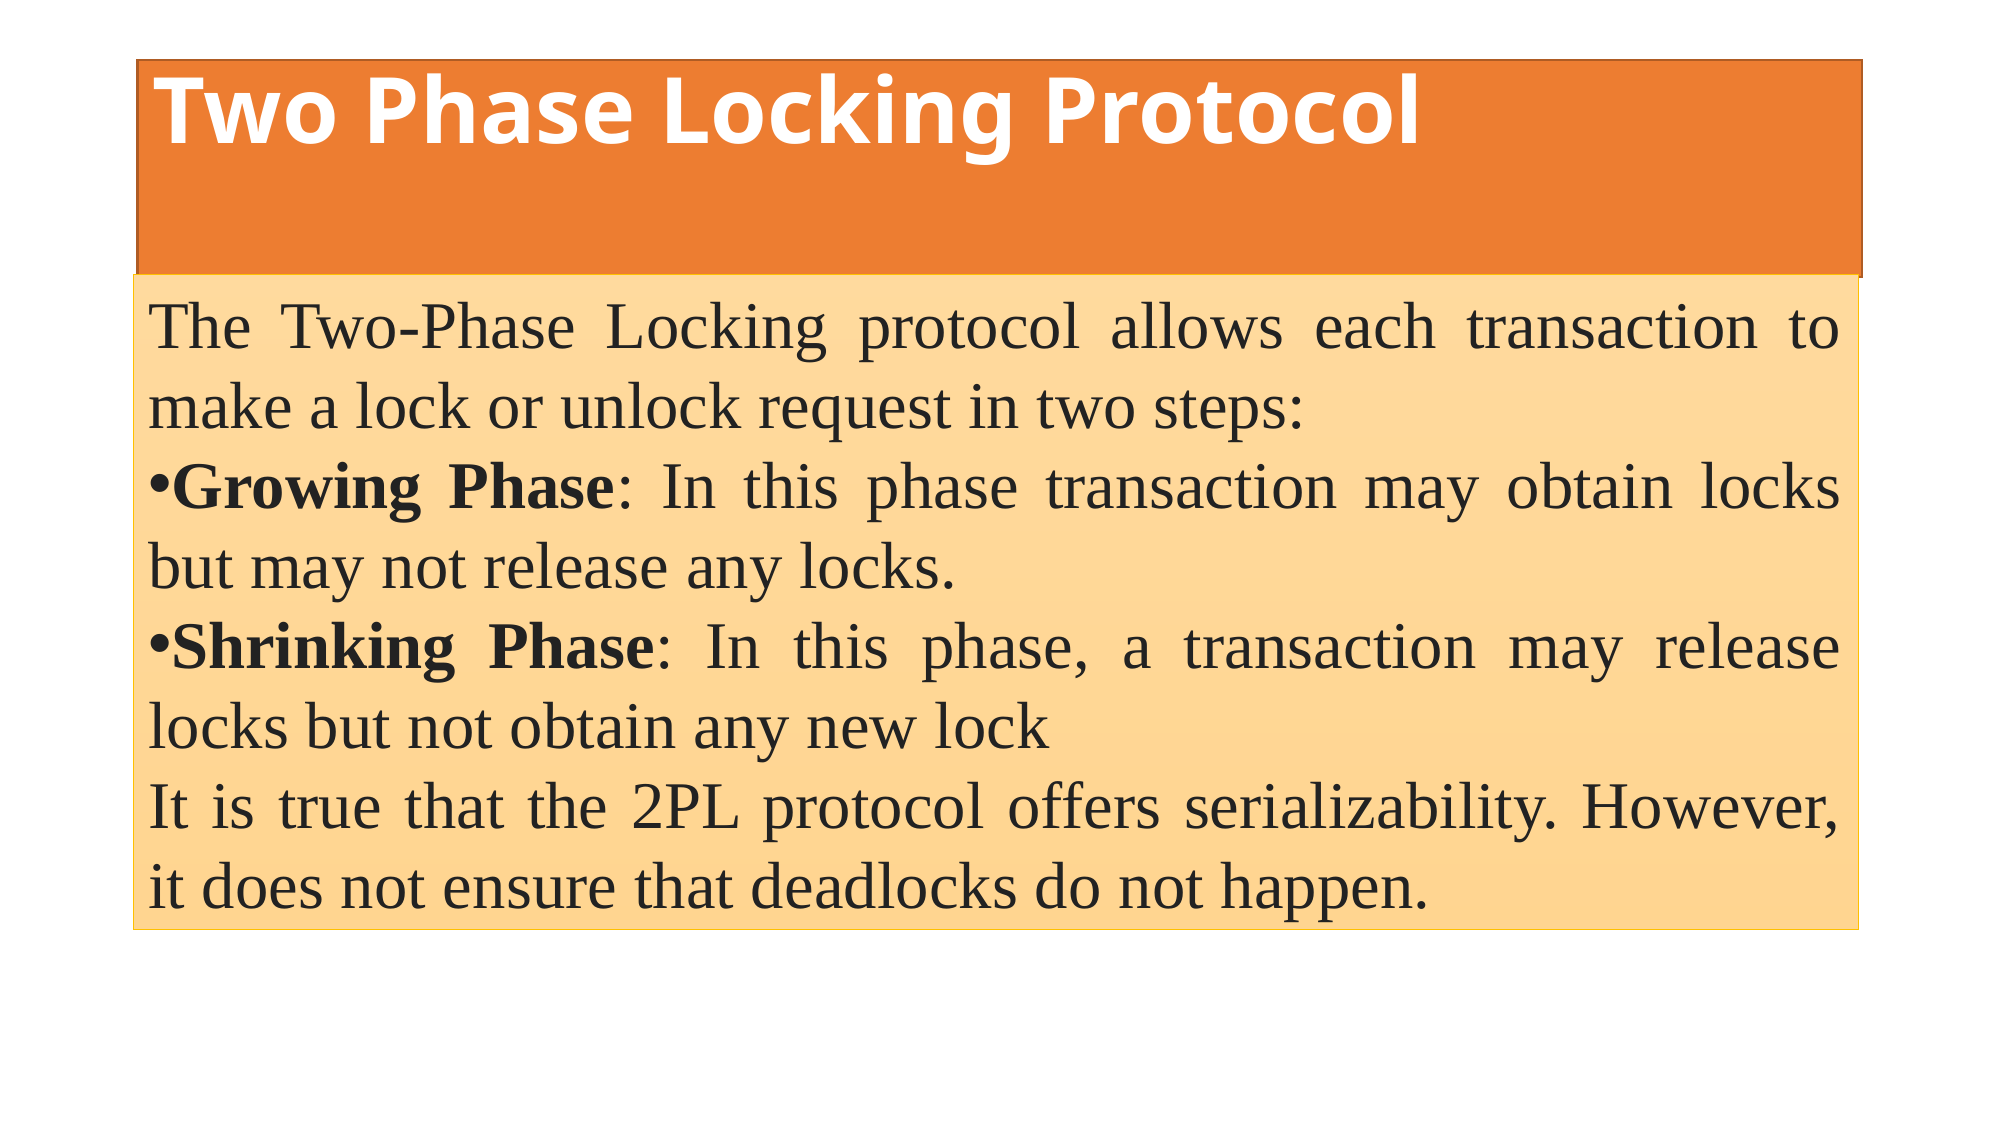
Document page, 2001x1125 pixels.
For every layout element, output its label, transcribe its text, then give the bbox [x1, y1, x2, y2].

text_box The Two-Phase Locking protocol allows each transaction to make a lock or unlock request in two steps: Growing Phase: In this phase transaction may obtain locks but may not release any locks. Shrinking Phase: In this phase, a transaction may release locks but not obtain any new lock It is true that the 2PL protocol offers serializability. However, it does not ensure that deadlocks do not happen. [133, 274, 1859, 930]
title Two Phase Locking Protocol [136, 59, 1863, 278]
